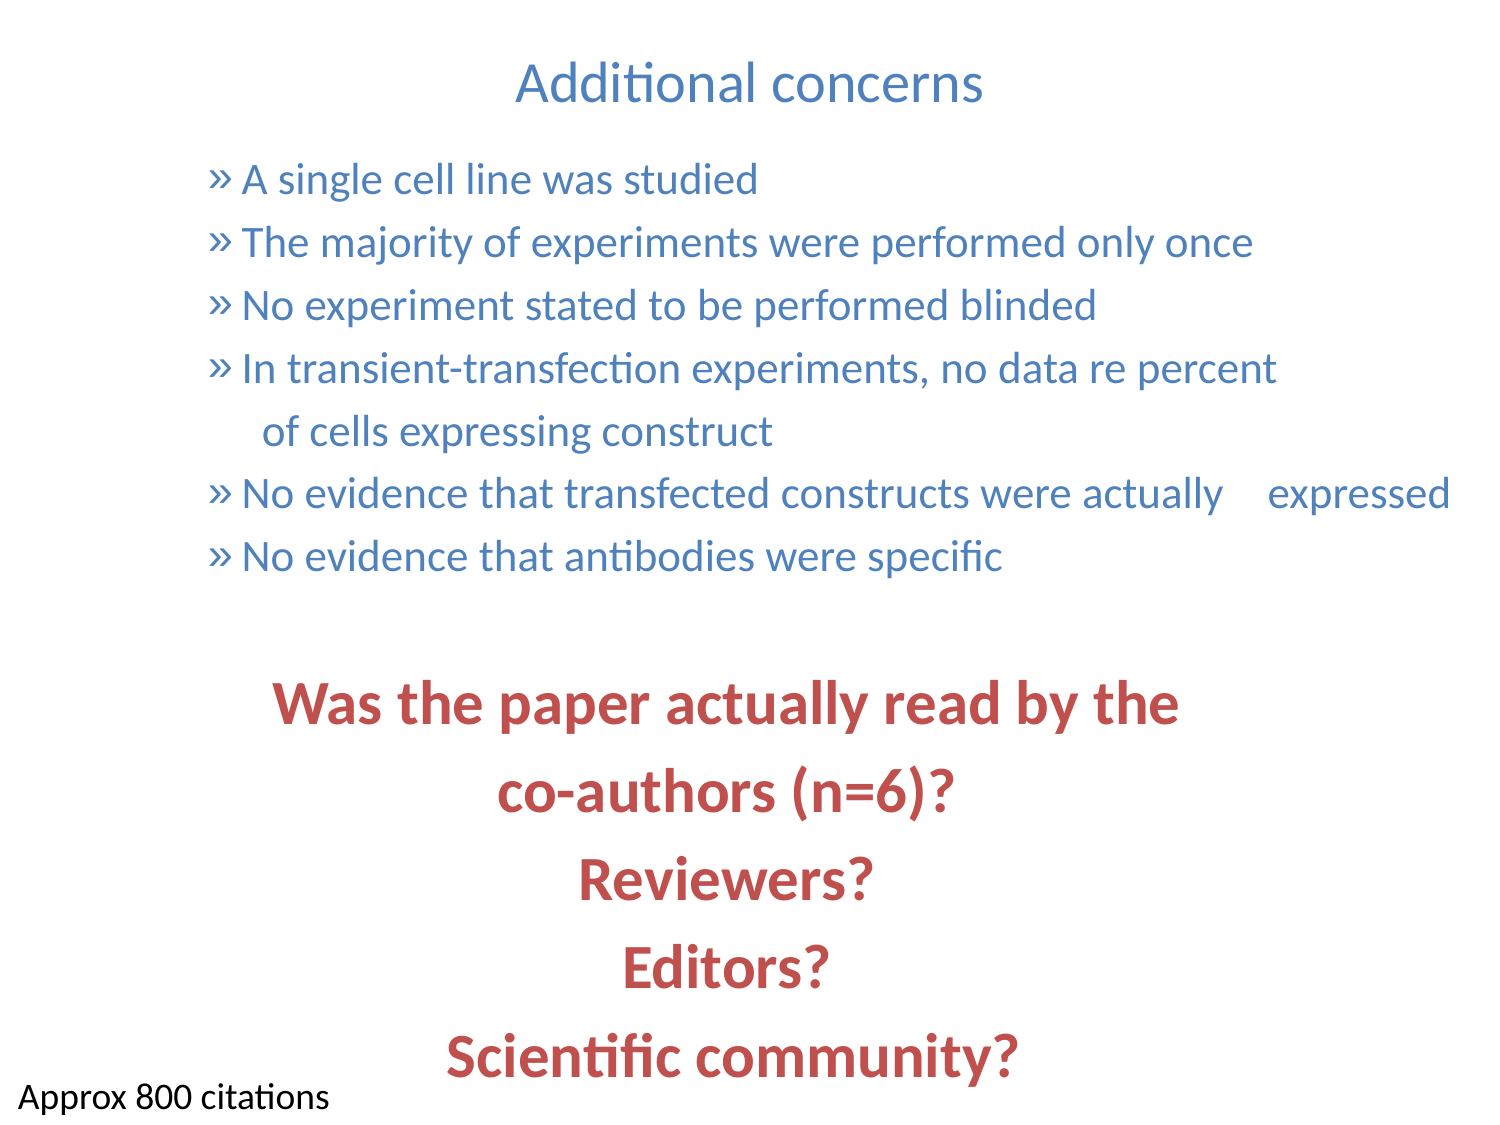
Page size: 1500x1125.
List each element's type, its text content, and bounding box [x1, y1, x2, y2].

list A single cell line was studied The majority of experiments were performed only once No experiment stated to be performed blinded In transient-transfection experiments, no data re percent of cells expressing construct No evidence that transfected constructs were actually expressed No evidence that antibodies were specific Was the paper actually read by the co-authors (n=6)? Reviewers? Editors? Scientific community? [0, 141, 1500, 1122]
title Additional concerns [75, 15, 1425, 141]
text_box Approx 800 citations [3, 1064, 345, 1125]
